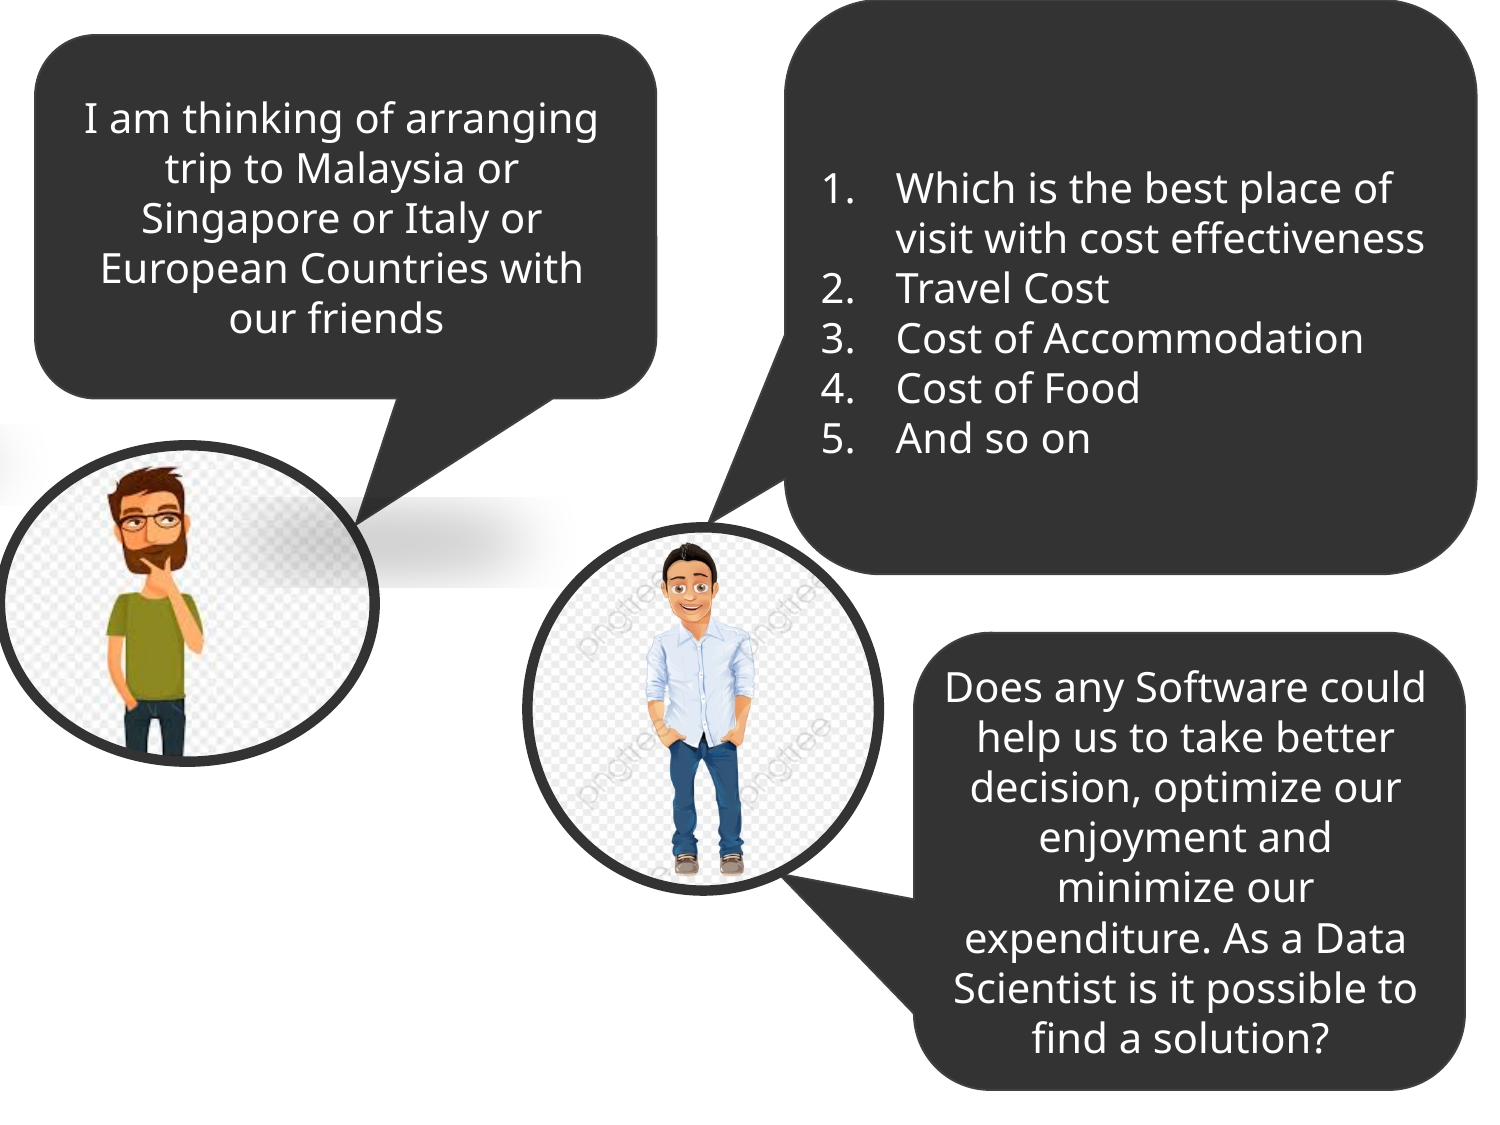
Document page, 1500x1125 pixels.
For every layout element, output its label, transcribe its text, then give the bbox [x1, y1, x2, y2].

text_box Which is the best place of visit with cost effectiveness Travel Cost Cost of Accommodation Cost of Food And so on [708, 0, 1477, 575]
picture [527, 527, 880, 891]
picture [0, 445, 375, 762]
text_box Does any Software could help us to take better decision, optimize our enjoyment and minimize our expenditure. As a Data Scientist is it possible to find a solution? [803, 632, 1465, 1090]
text_box I am thinking of arranging trip to Malaysia or Singapore or Italy or European Countries with our friends [35, 35, 657, 497]
